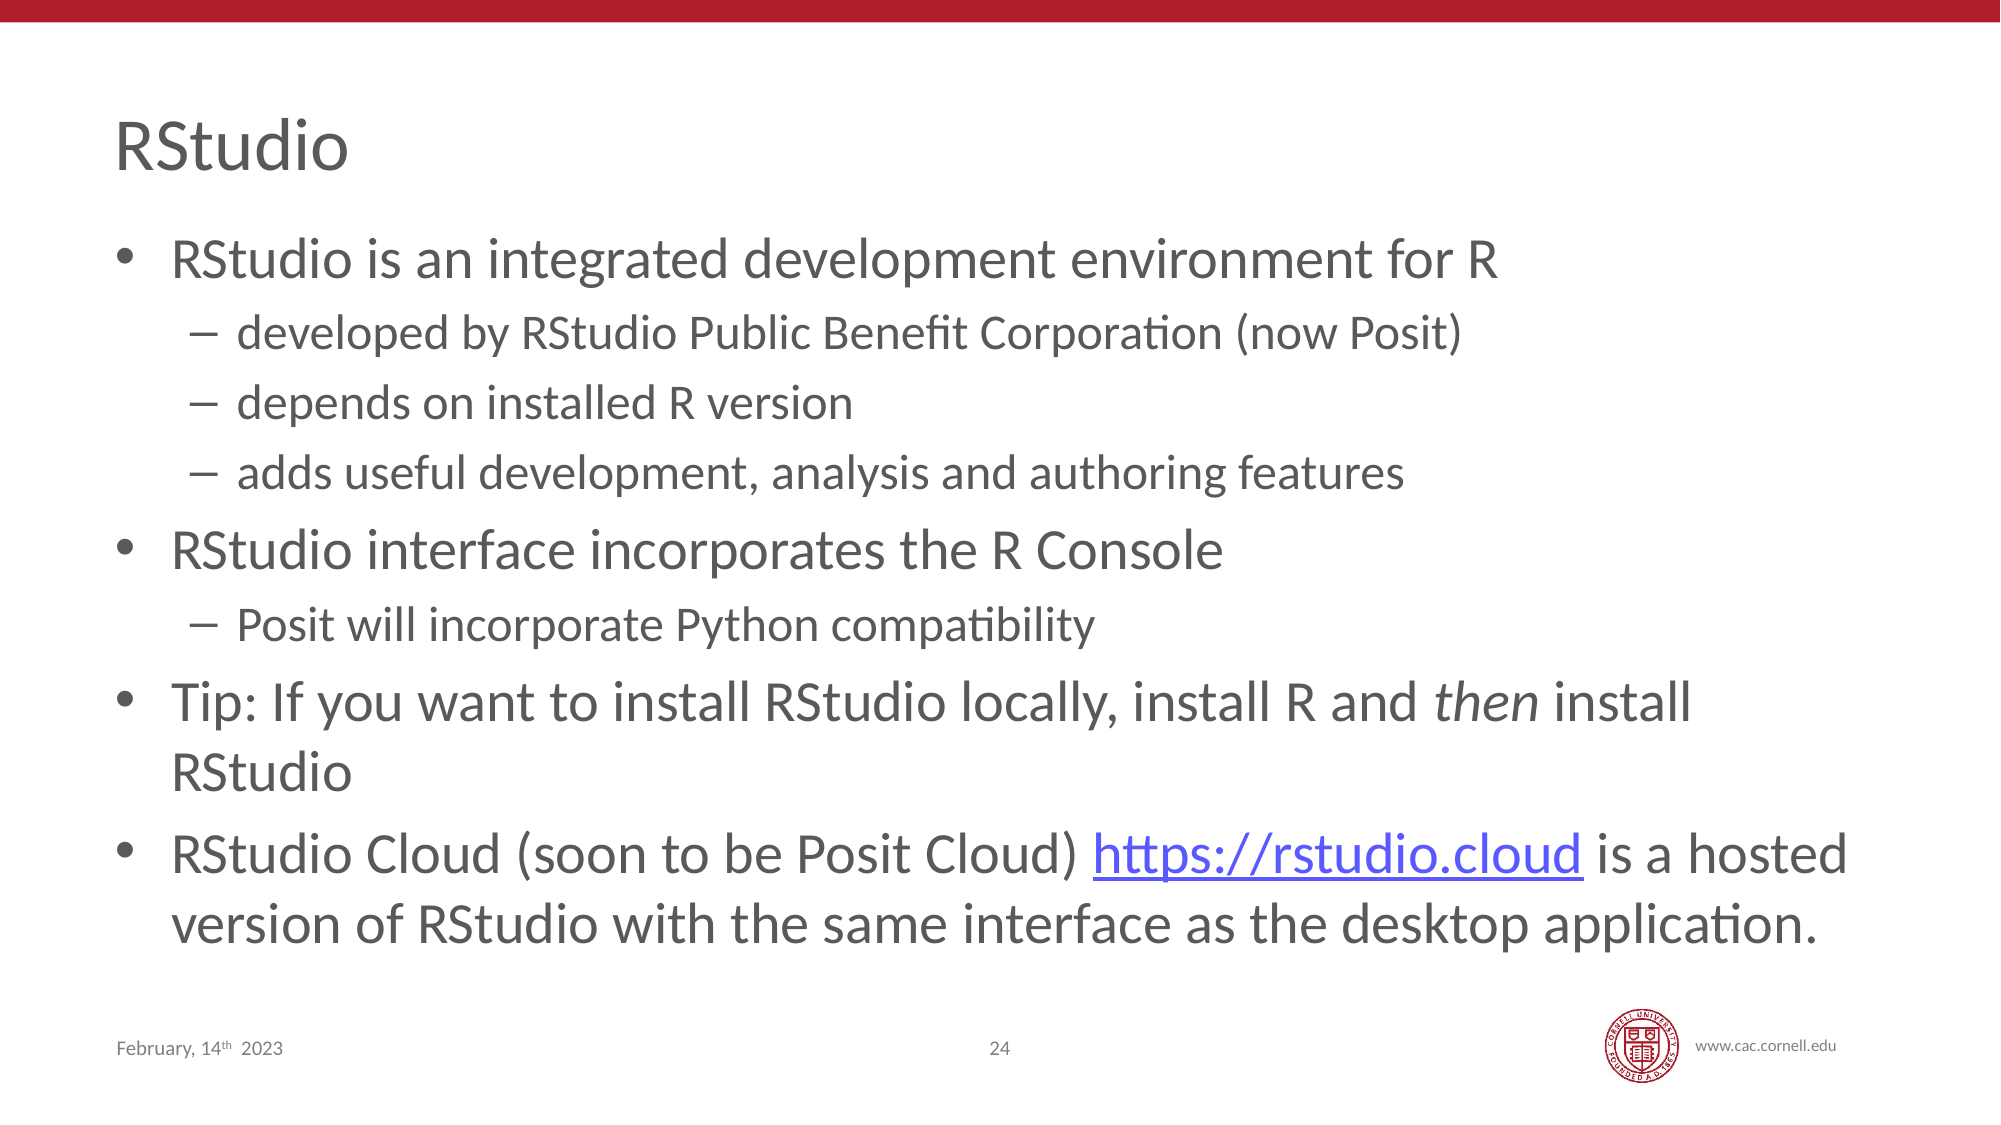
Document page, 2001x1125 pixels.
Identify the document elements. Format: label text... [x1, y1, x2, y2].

list RStudio is an integrated development environment for R developed by RStudio Public Benefit Corporation (now Posit) depends on installed R version adds useful development, analysis and authoring features RStudio interface incorporates the R Console Posit will incorporate Python compatibility Tip: If you want to install RStudio locally, install R and then install RStudio RStudio Cloud (soon to be Posit Cloud) https://rstudio.cloud is a hosted version of RStudio with the same interface as the desktop application. [99, 212, 1900, 988]
picture [1602, 1007, 1681, 1084]
title RStudio [99, 87, 1900, 193]
